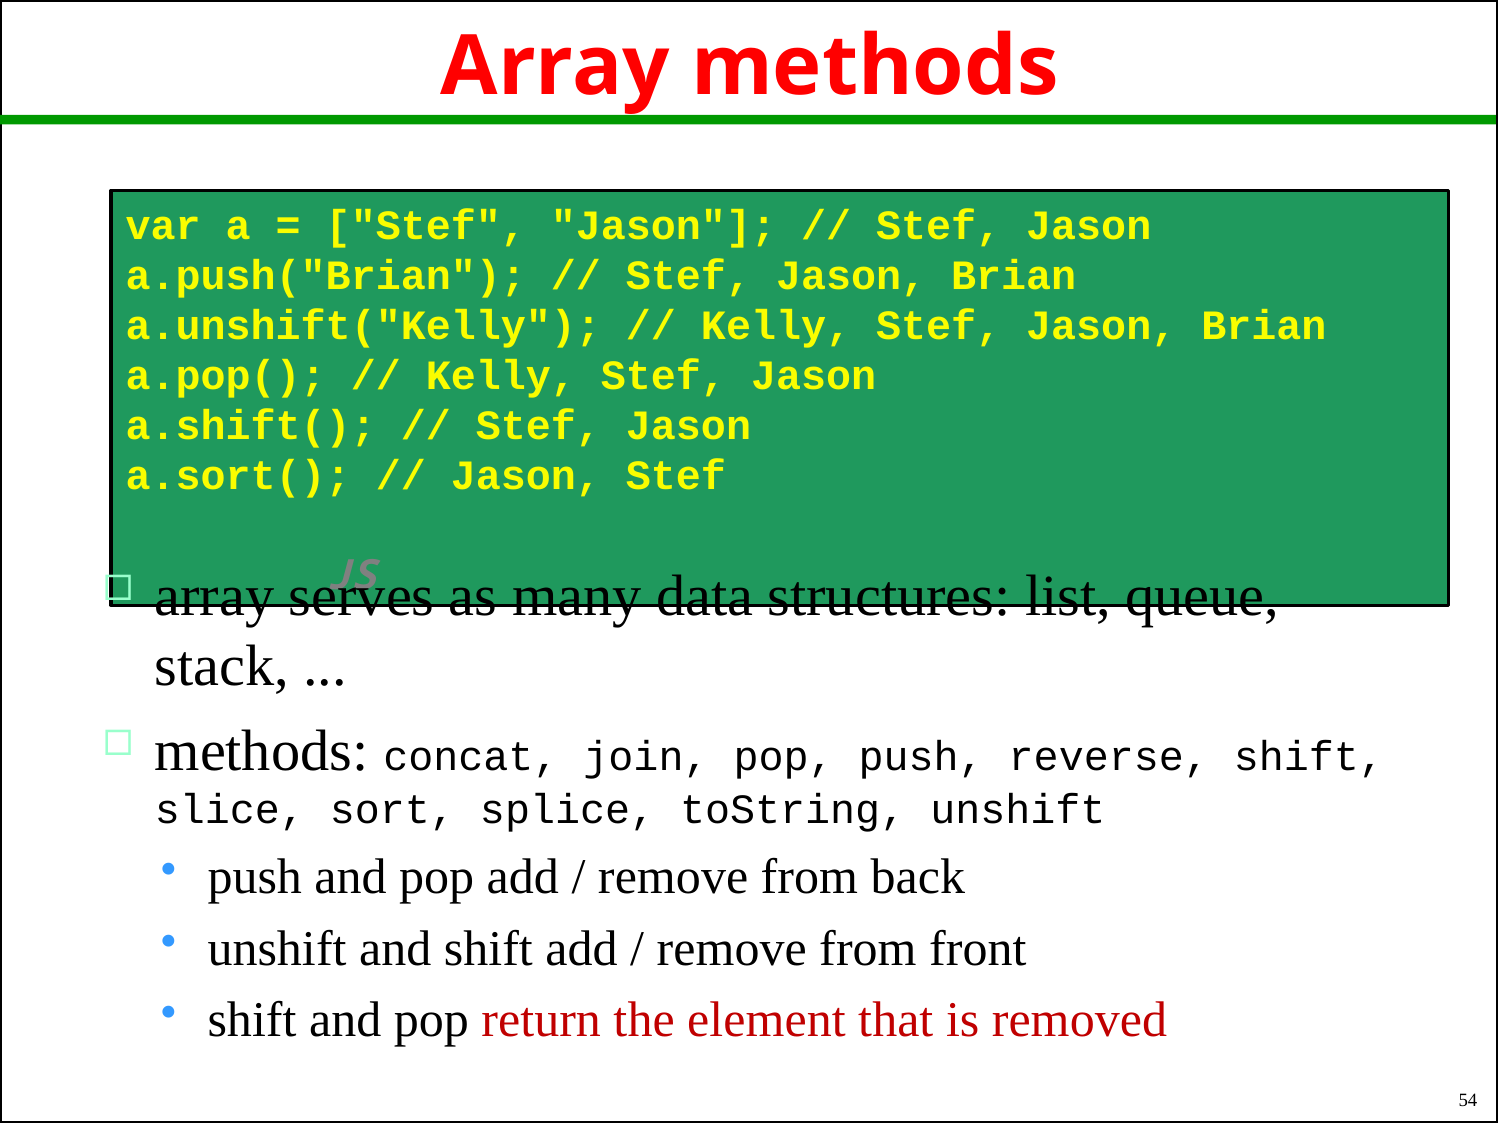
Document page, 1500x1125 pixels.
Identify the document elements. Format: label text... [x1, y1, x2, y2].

title Array methods [7, 15, 1493, 120]
text_box array serves as many data structures: list, queue, stack, ... methods: concat, join, pop, push, reverse, shift, slice, sort, splice, toString, unshift push and pop add / remove from back unshift and shift add / remove from front shift and pop return the element that is removed [87, 549, 1425, 750]
text_box var a = ["Stef", "Jason"]; // Stef, Jason a.push("Brian"); // Stef, Jason, Brian a.unshift("Kelly"); // Kelly, Stef, Jason, Brian a.pop(); // Kelly, Stef, Jason a.shift(); // Stef, Jason a.sort(); // Jason, Stef JS [110, 190, 1449, 606]
slide_number 54 [1179, 1074, 1493, 1119]
